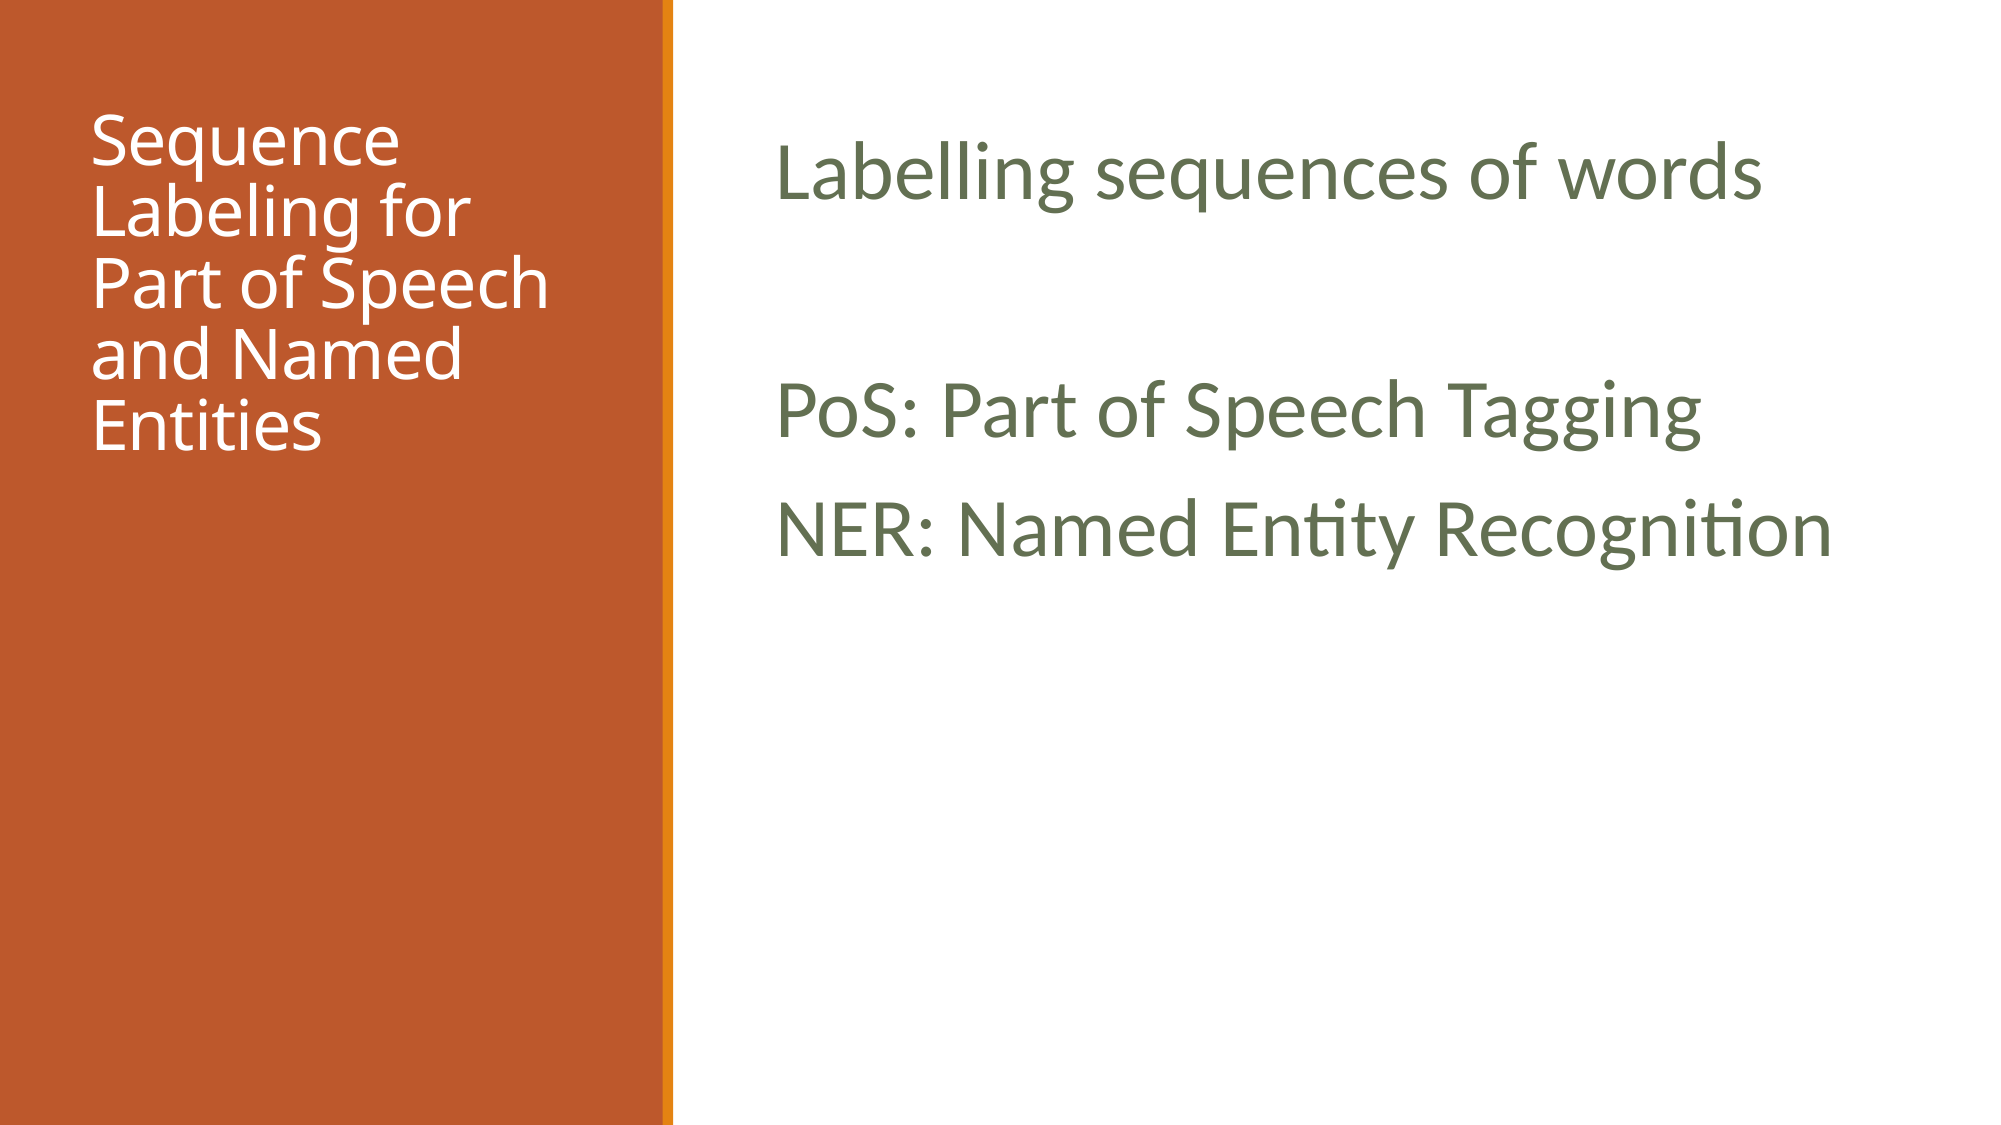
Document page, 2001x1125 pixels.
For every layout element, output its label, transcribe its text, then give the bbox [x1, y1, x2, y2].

list Labelling sequences of words PoS: Part of Speech Tagging NER: Named Entity Recognition [756, 120, 1853, 983]
title Sequence Labeling for Part of Speech and Named Entities [75, 97, 600, 473]
